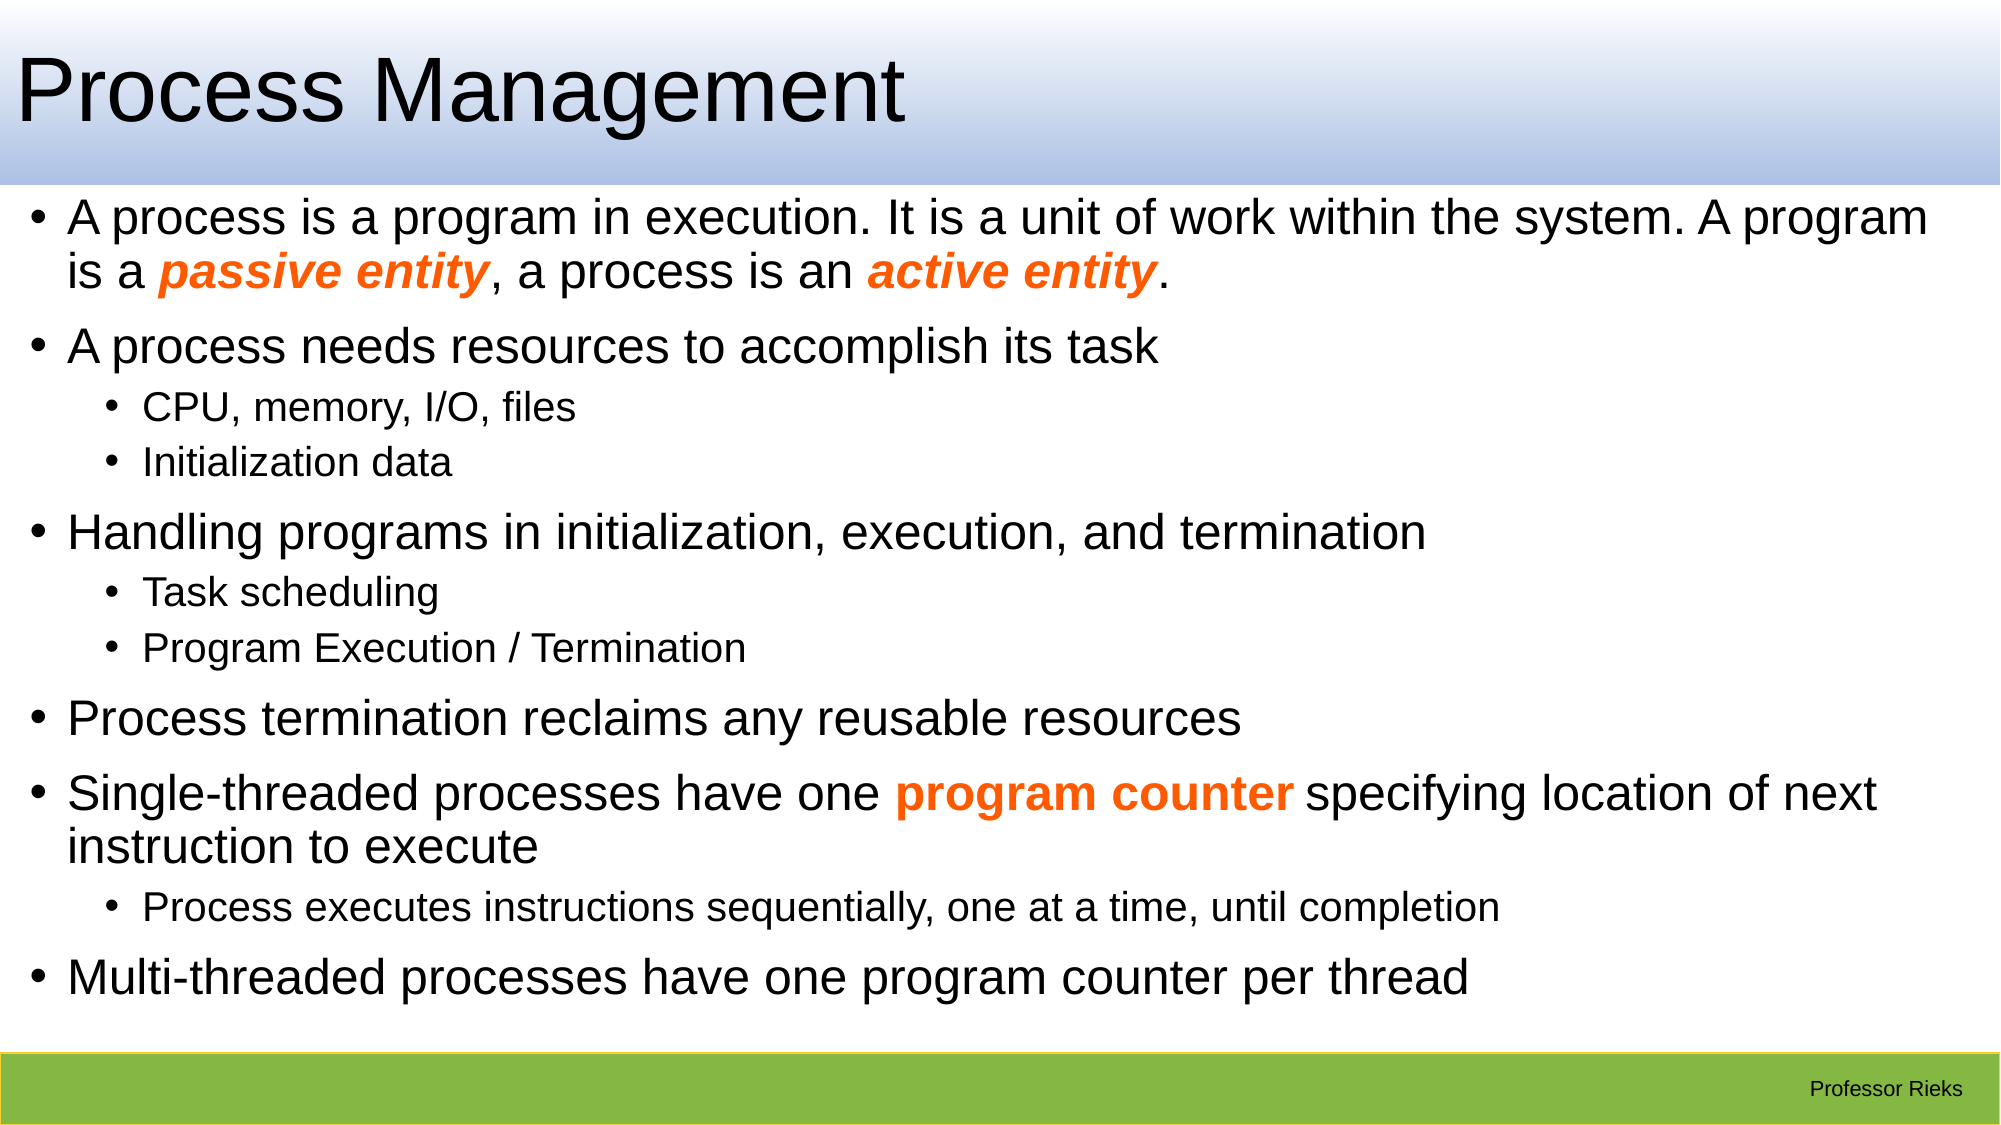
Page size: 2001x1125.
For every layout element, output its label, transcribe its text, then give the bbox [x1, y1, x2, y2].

list A process is a program in execution. It is a unit of work within the system. A program is a passive entity, a process is an active entity. A process needs resources to accomplish its task CPU, memory, I/O, files Initialization data Handling programs in initialization, execution, and termination Task scheduling Program Execution / Termination Process termination reclaims any reusable resources Single-threaded processes have one program counter specifying location of next instruction to execute Process executes instructions sequentially, one at a time, until completion Multi-threaded processes have one program counter per thread [14, 184, 1969, 1054]
title Process Management [0, 0, 2000, 185]
